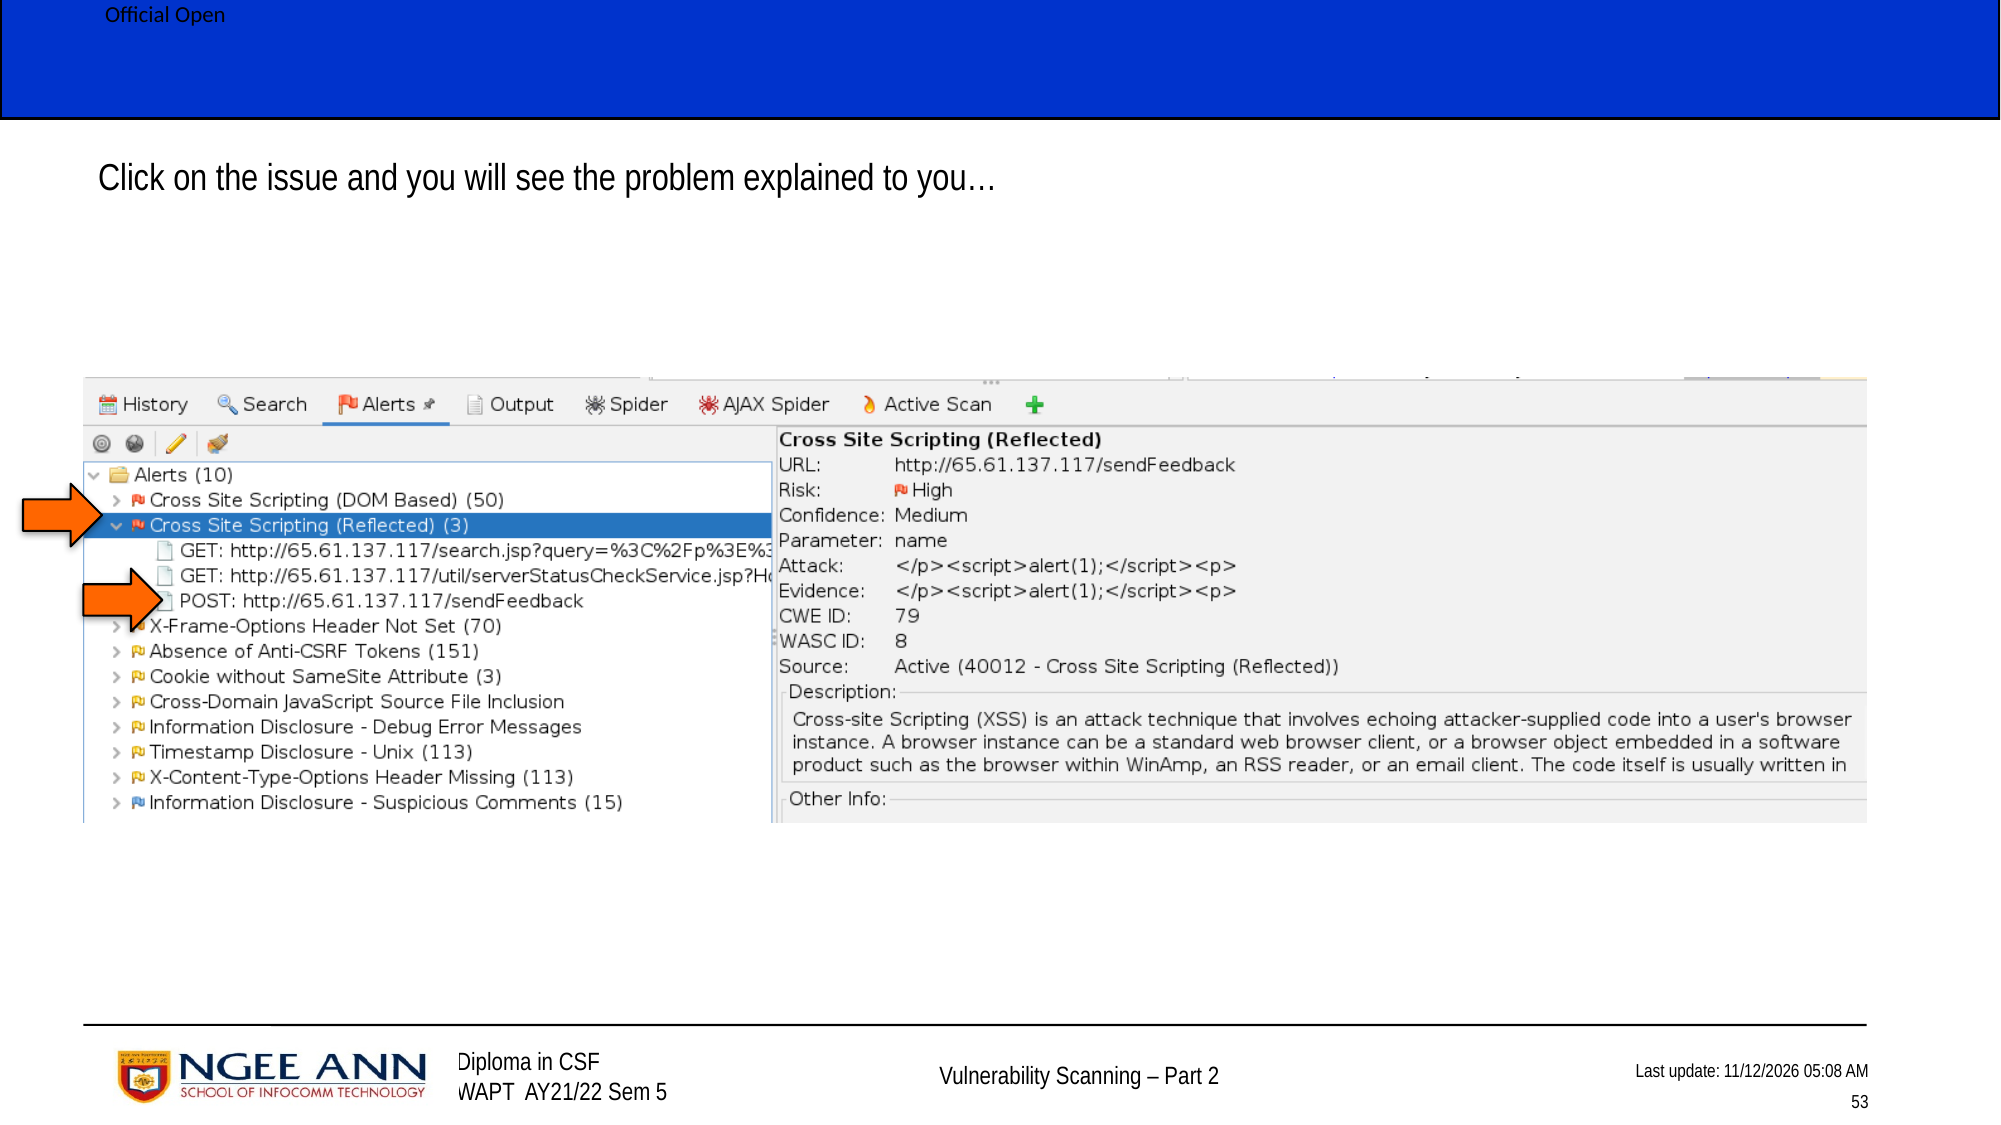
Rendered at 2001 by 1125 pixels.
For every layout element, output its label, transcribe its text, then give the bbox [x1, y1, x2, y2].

picture [83, 376, 1867, 824]
picture [83, 1028, 459, 1125]
text_box [22, 482, 76, 548]
text_box Click on the issue and you will see the problem explained to you… [83, 145, 1344, 206]
